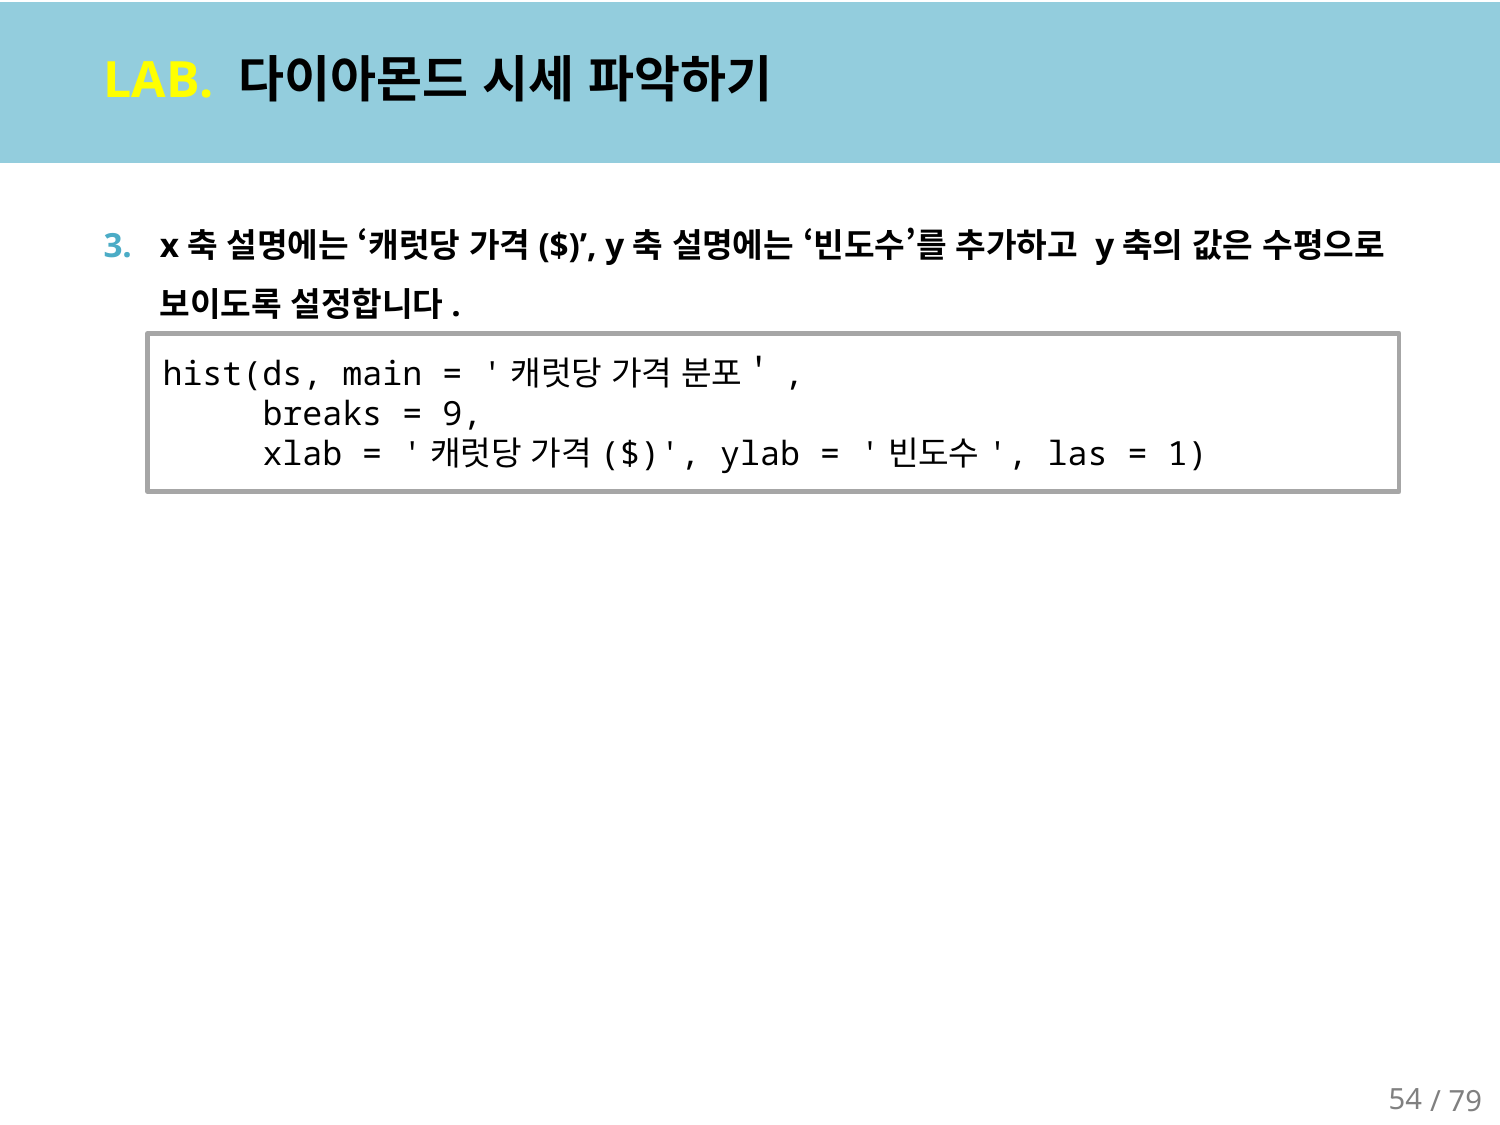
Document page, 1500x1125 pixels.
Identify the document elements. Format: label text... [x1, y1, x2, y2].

title LAB. 다이아몬드 시세 파악하기 [88, 32, 1400, 123]
text_box hist(ds, main = '캐럿당 가격 분포＇, breaks = 9, xlab = '캐럿당 가격($)', ylab = '빈도수', las = 1) [147, 333, 1400, 492]
list x축 설명에는 ‘캐럿당 가격($)’, y축 설명에는 ‘빈도수’를 추가하고 y축의 값은 수평으로 보이도록 설정합니다. [88, 196, 1412, 1095]
text_box [0, 2, 1500, 163]
